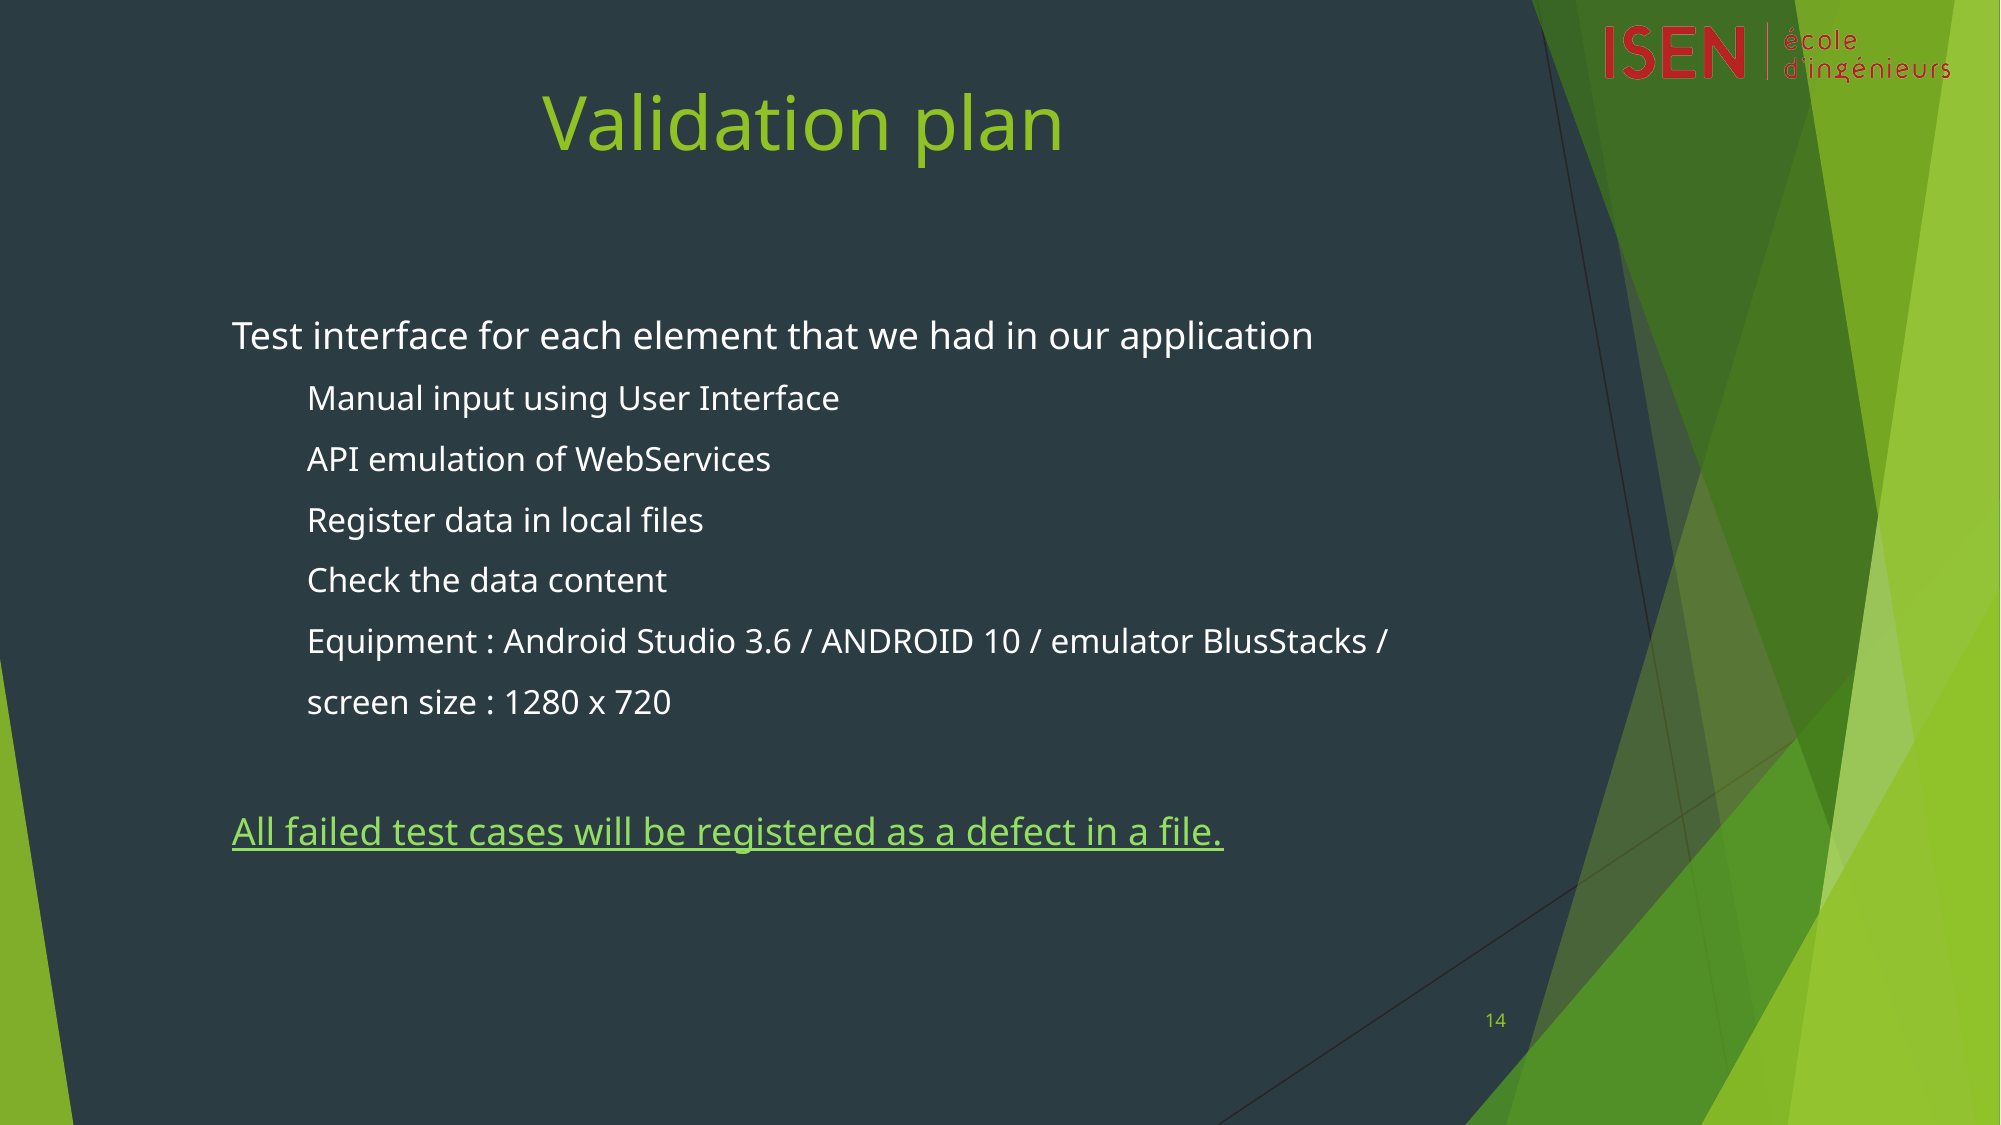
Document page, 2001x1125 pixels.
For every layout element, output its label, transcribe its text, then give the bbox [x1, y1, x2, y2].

list Test interface for each element that we had in our application Manual input using User Interface API emulation of WebServices Register data in local files Check the data content Equipment : Android Studio 3.6 / ANDROID 10 / emulator BlusStacks / screen size : 1280 x 720 All failed test cases will be registered as a defect in a file. [194, 304, 1567, 908]
picture [1541, 0, 2000, 89]
title Validation plan [528, 68, 1105, 200]
slide_number 14 [1409, 991, 1522, 1051]
